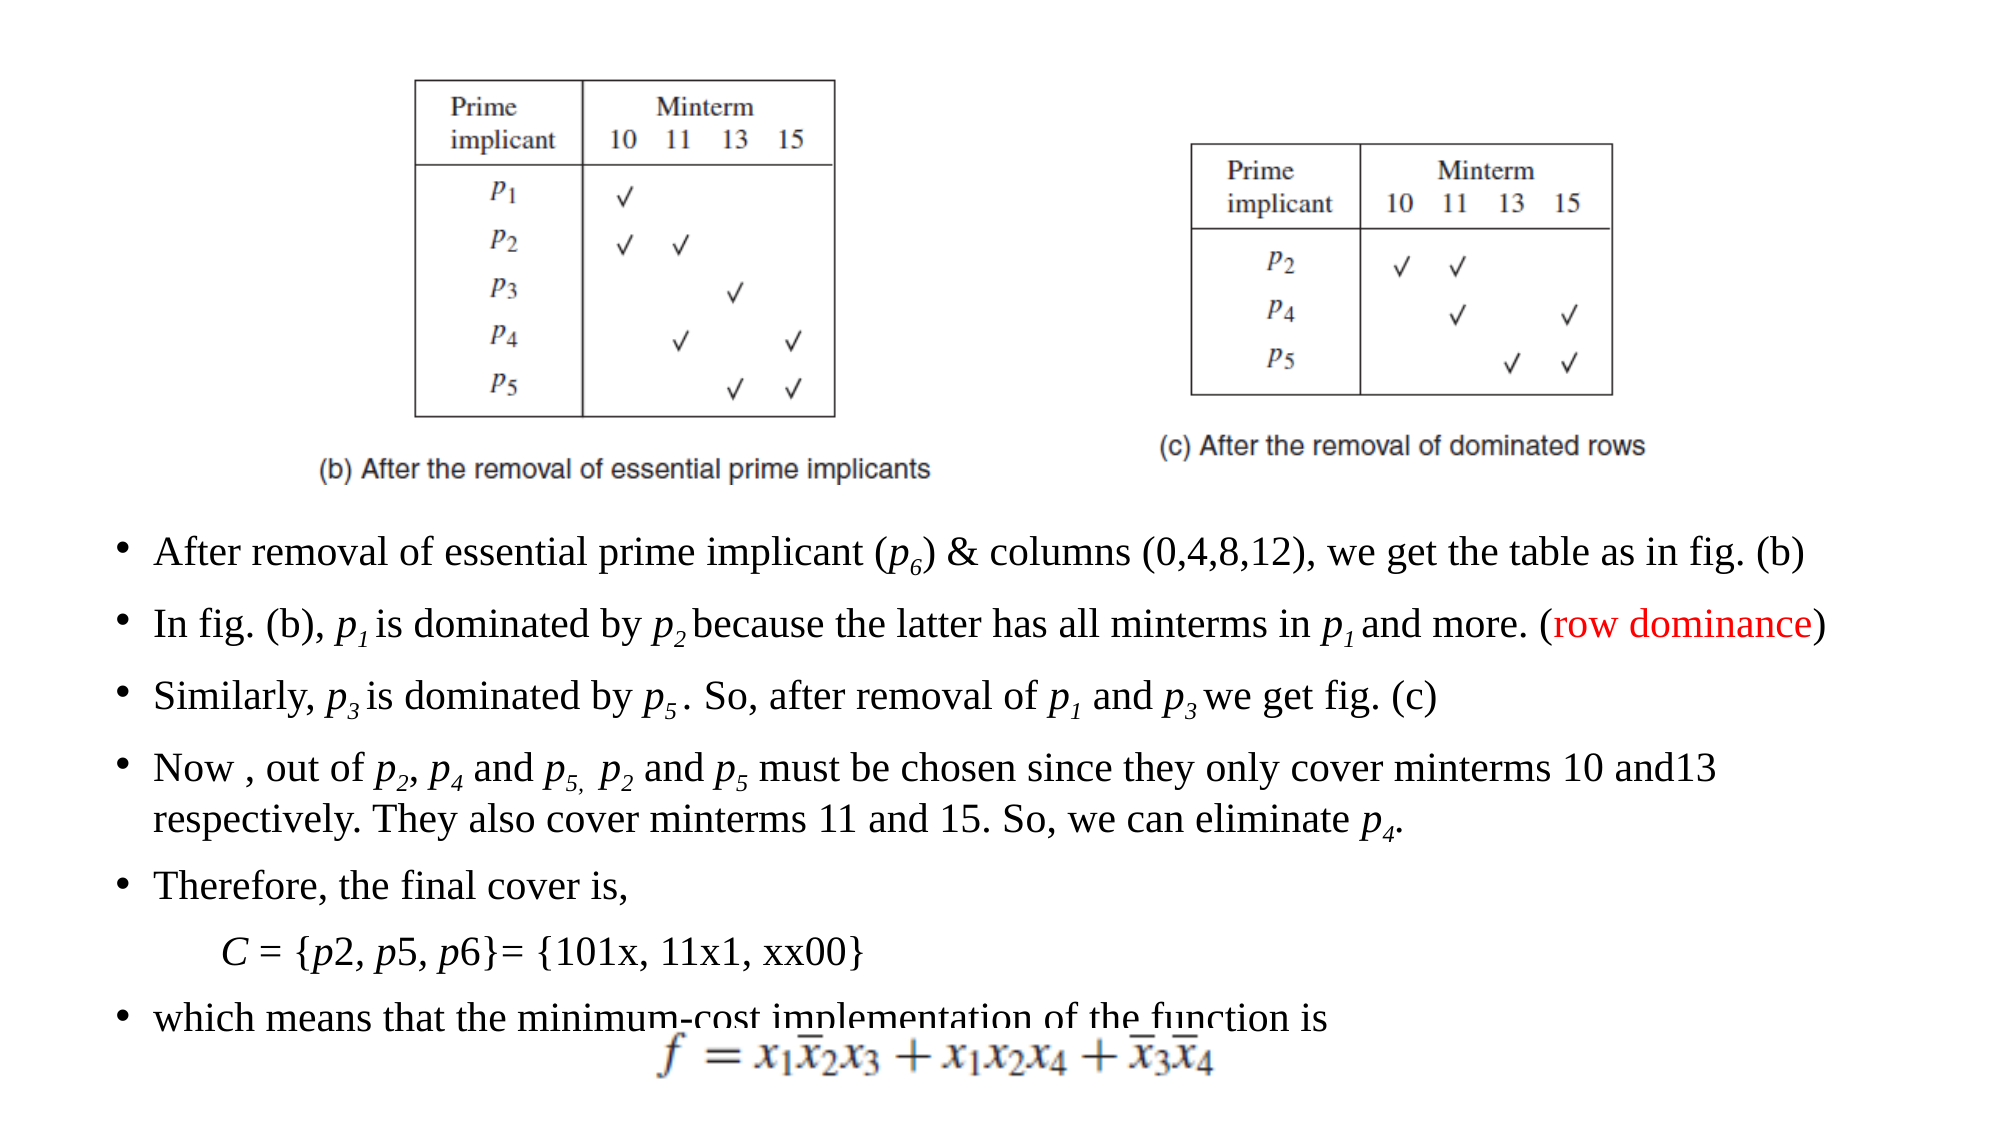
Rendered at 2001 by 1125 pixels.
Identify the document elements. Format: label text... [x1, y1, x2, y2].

list After removal of essential prime implicant (p6) & columns (0,4,8,12), we get the table as in fig. (b) In fig. (b), p1 is dominated by p2 because the latter has all minterms in p1 and more. (row dominance) Similarly, p3 is dominated by p5 . So, after removal of p1 and p3 we get fig. (c) Now , out of p2, p4 and p5, p2 and p5 must be chosen since they only cover minterms 10 and13 respectively. They also cover minterms 11 and 15. So, we can eliminate p4. Therefore, the final cover is, C = {p2, p5, p6}= {101x, 11x1, xx00} which means that the minimum-cost implementation of the function is [100, 314, 1863, 1029]
picture [1144, 131, 1654, 468]
picture [645, 1028, 1226, 1089]
picture [313, 69, 936, 486]
